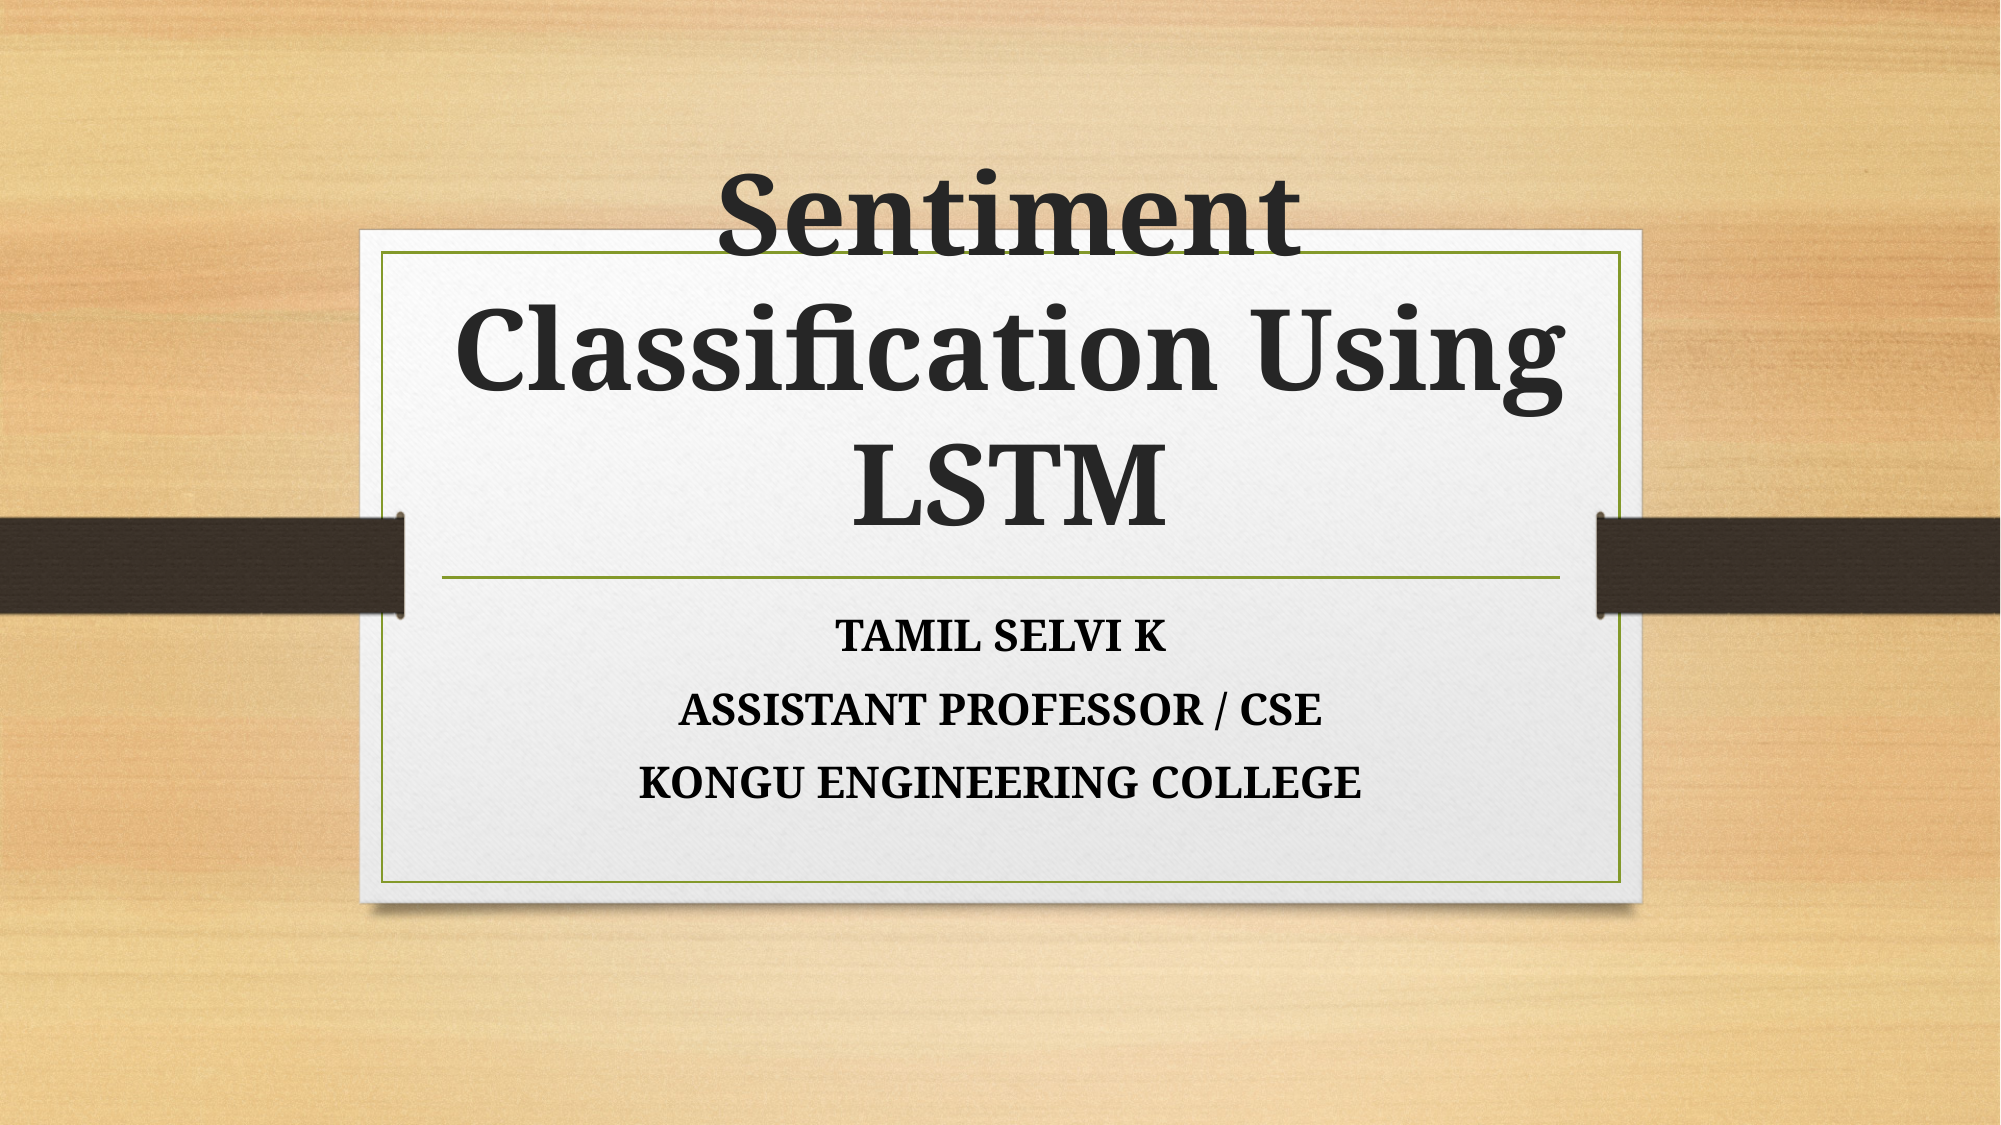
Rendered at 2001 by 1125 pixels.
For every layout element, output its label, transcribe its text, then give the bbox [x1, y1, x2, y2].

picture [0, 0, 2001, 1125]
title Sentiment Classification Using LSTM [388, 306, 1631, 556]
subtitle TAMIL SELVI K ASSISTANT PROFESSOR / CSE KONGU ENGINEERING COLLEGE [441, 600, 1560, 817]
